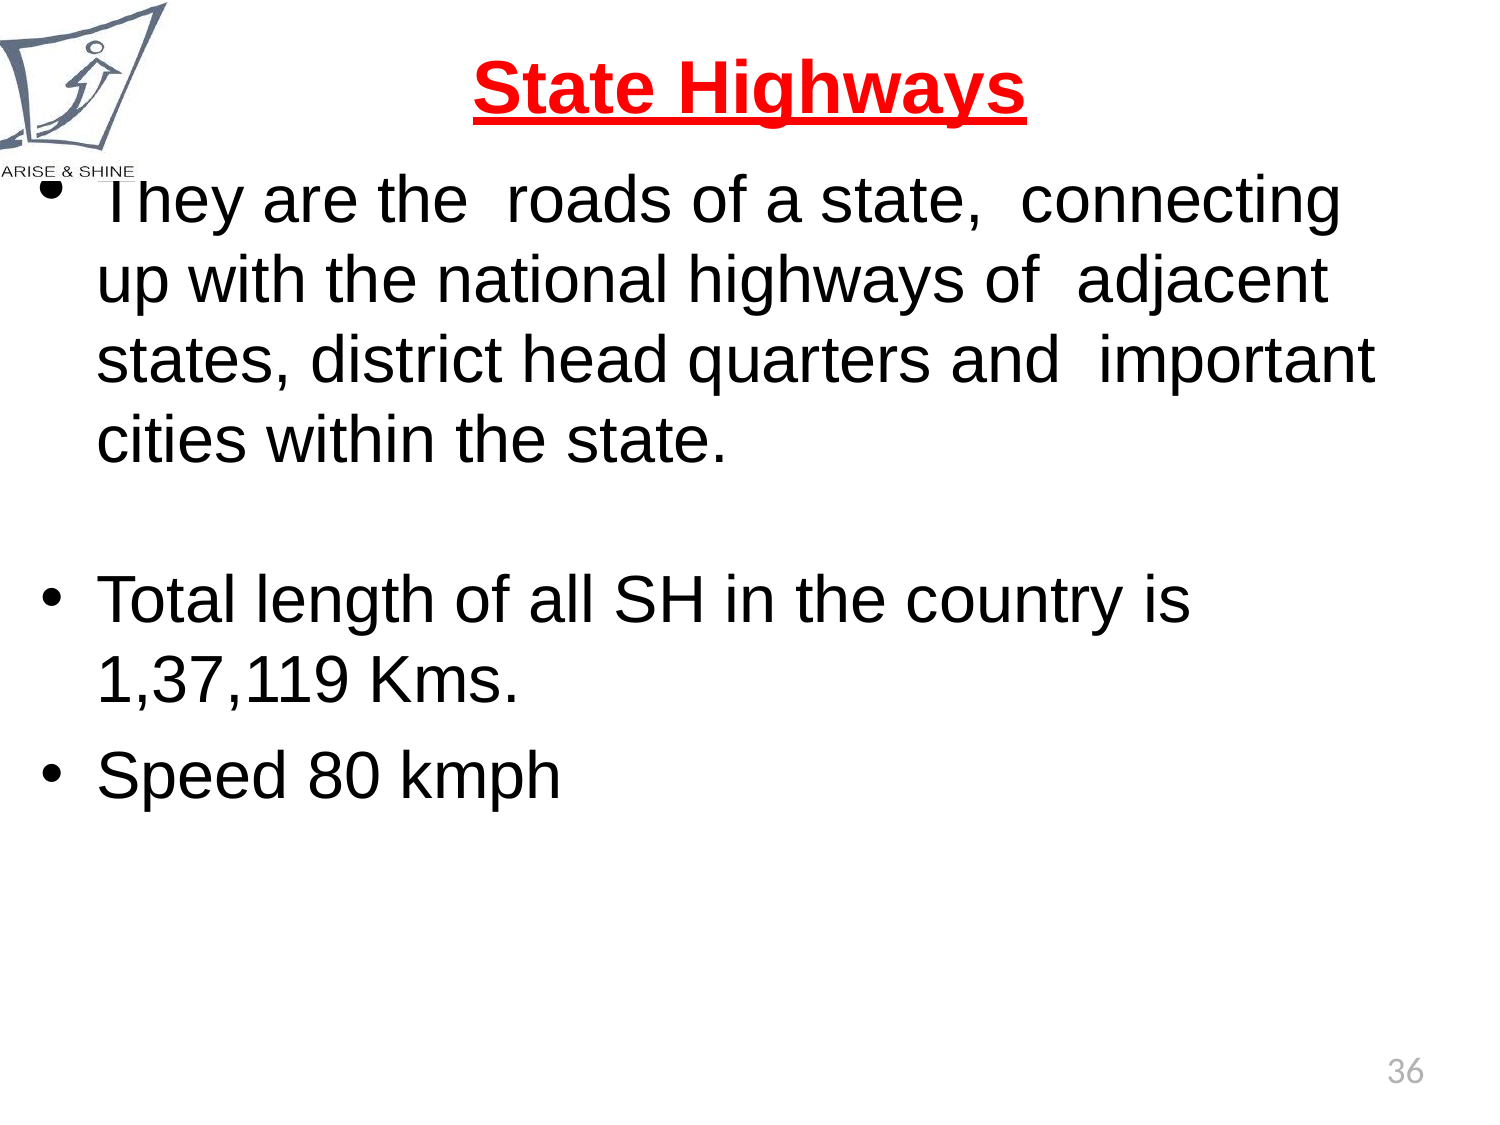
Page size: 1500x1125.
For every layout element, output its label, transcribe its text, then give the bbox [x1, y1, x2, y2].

picture [0, 2, 175, 181]
text_box They are the roads of a state, connecting up with the national highways of adjacent states, district head quarters and important cities within the state. Total length of all SH in the country is 1,37,119 Kms. Speed 80 kmph [37, 155, 1383, 848]
text_box State Highways [180, 22, 1450, 226]
text_box 36 [1079, 1046, 1425, 1103]
